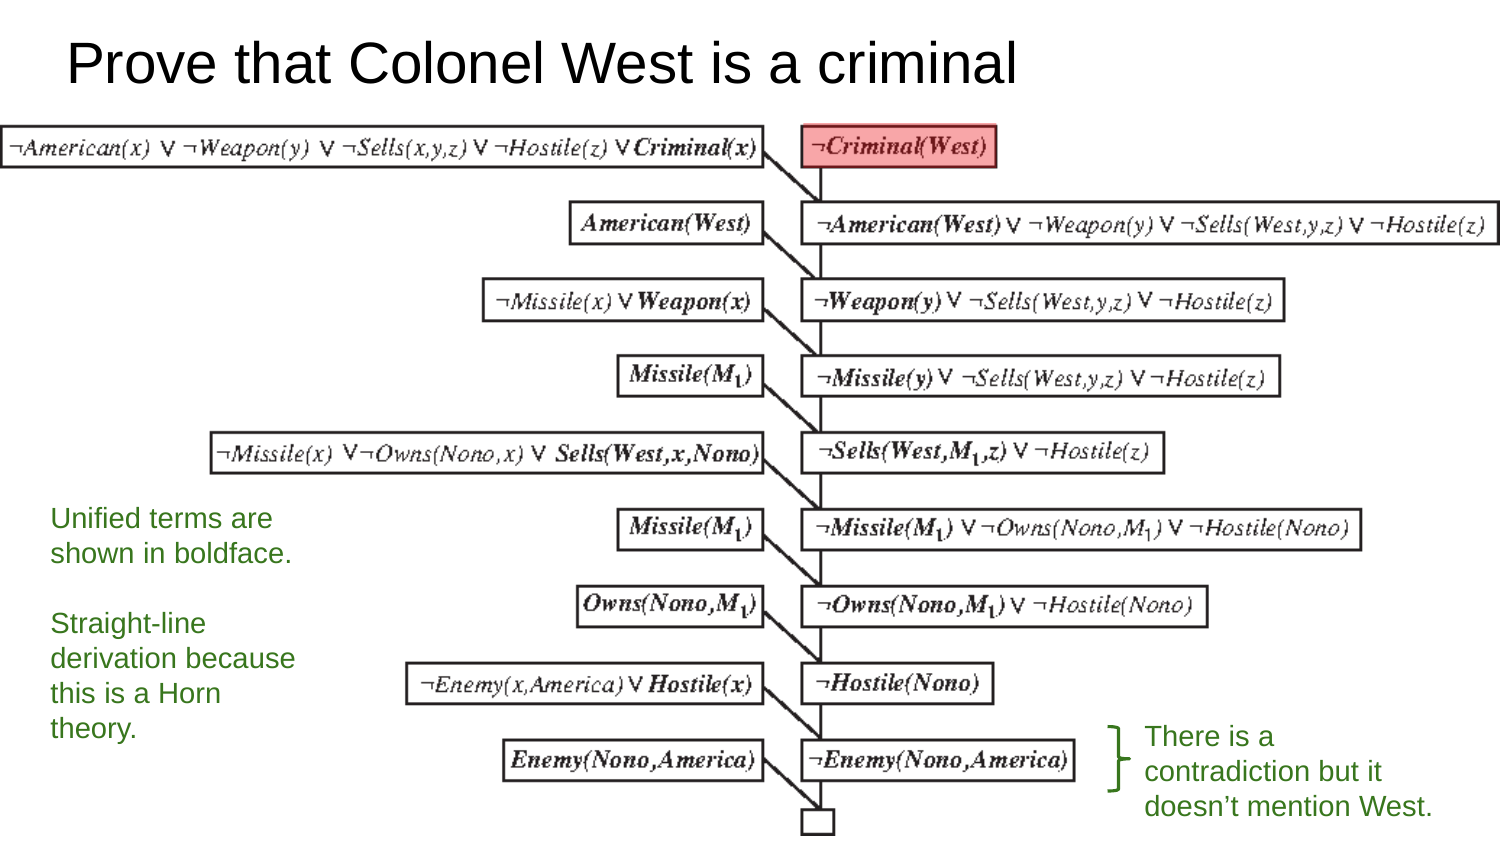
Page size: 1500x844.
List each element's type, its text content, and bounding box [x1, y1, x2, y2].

title Prove that Colonel West is a criminal [51, 10, 1449, 105]
picture [0, 115, 1500, 836]
